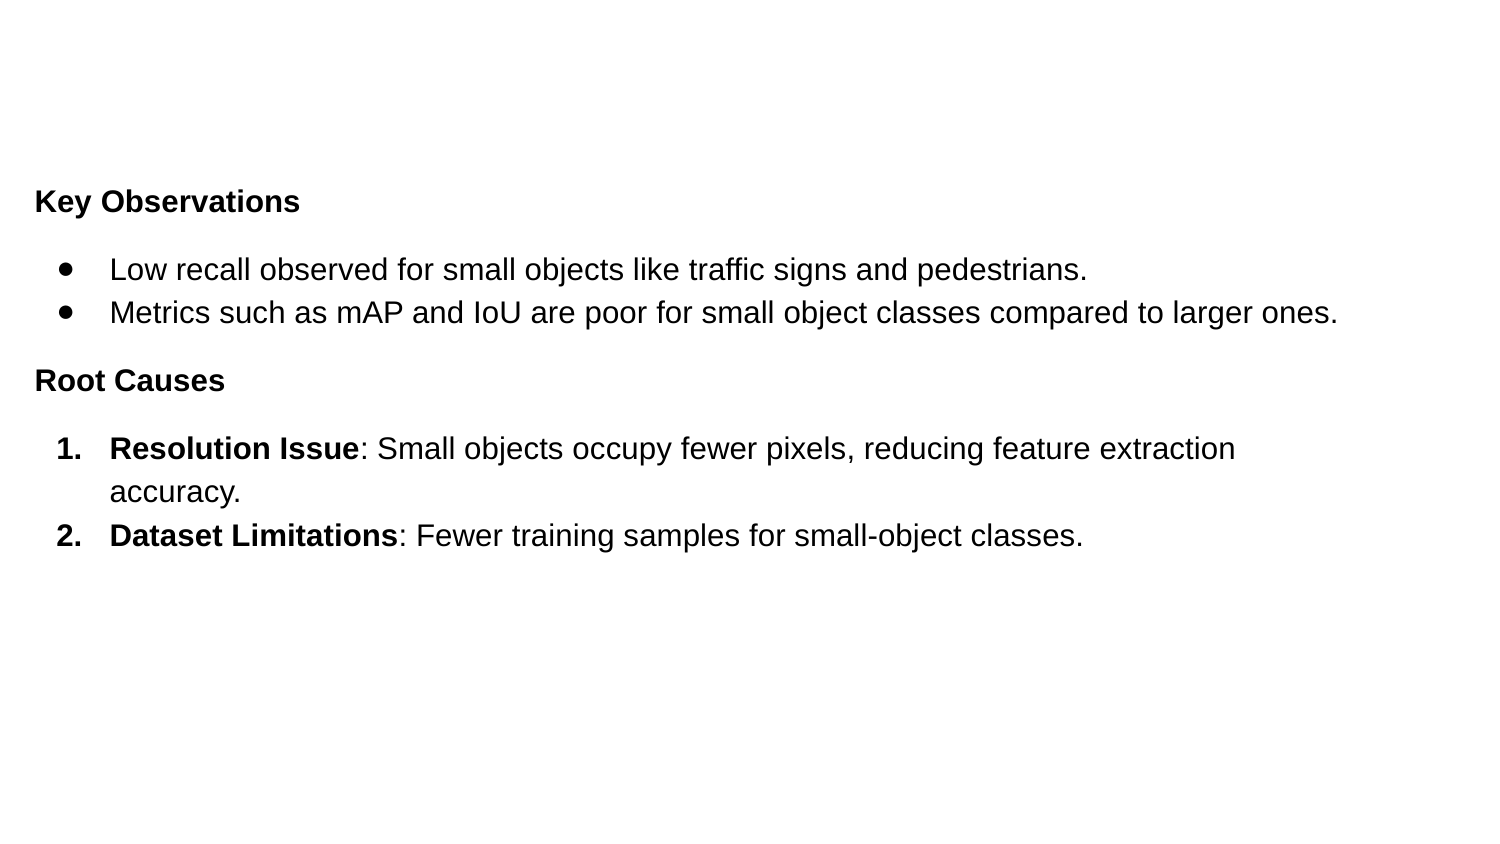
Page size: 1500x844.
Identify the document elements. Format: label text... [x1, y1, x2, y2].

text_box Key Observations Low recall observed for small objects like traffic signs and pedestrians. Metrics such as mAP and IoU are poor for small object classes compared to larger ones. Root Causes Resolution Issue: Small objects occupy fewer pixels, reducing feature extraction accuracy. Dataset Limitations: Fewer training samples for small-object classes. [19, 160, 1386, 568]
